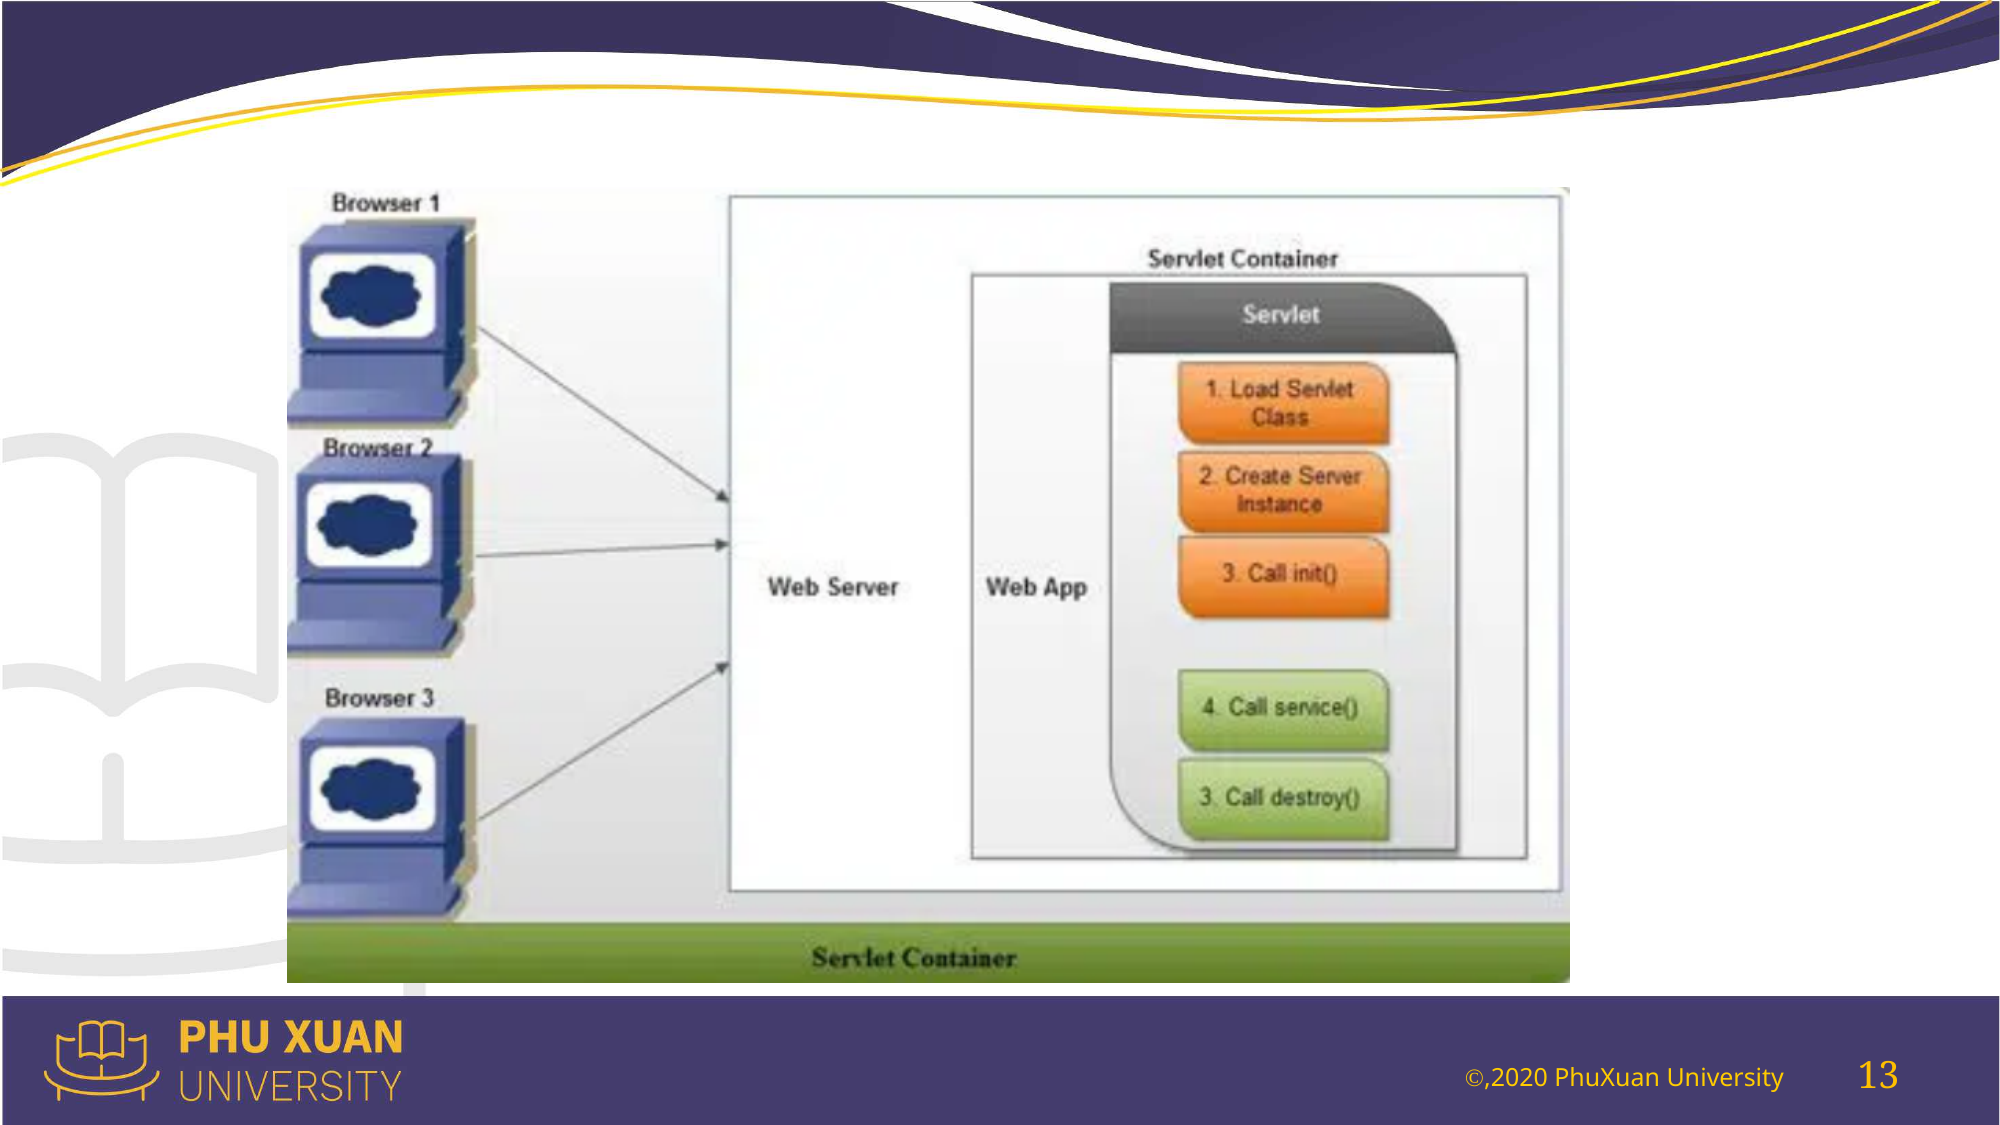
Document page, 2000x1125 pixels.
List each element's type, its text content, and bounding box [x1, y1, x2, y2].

slide_number 13 [1732, 1042, 1900, 1103]
picture [0, 0, 2000, 1125]
